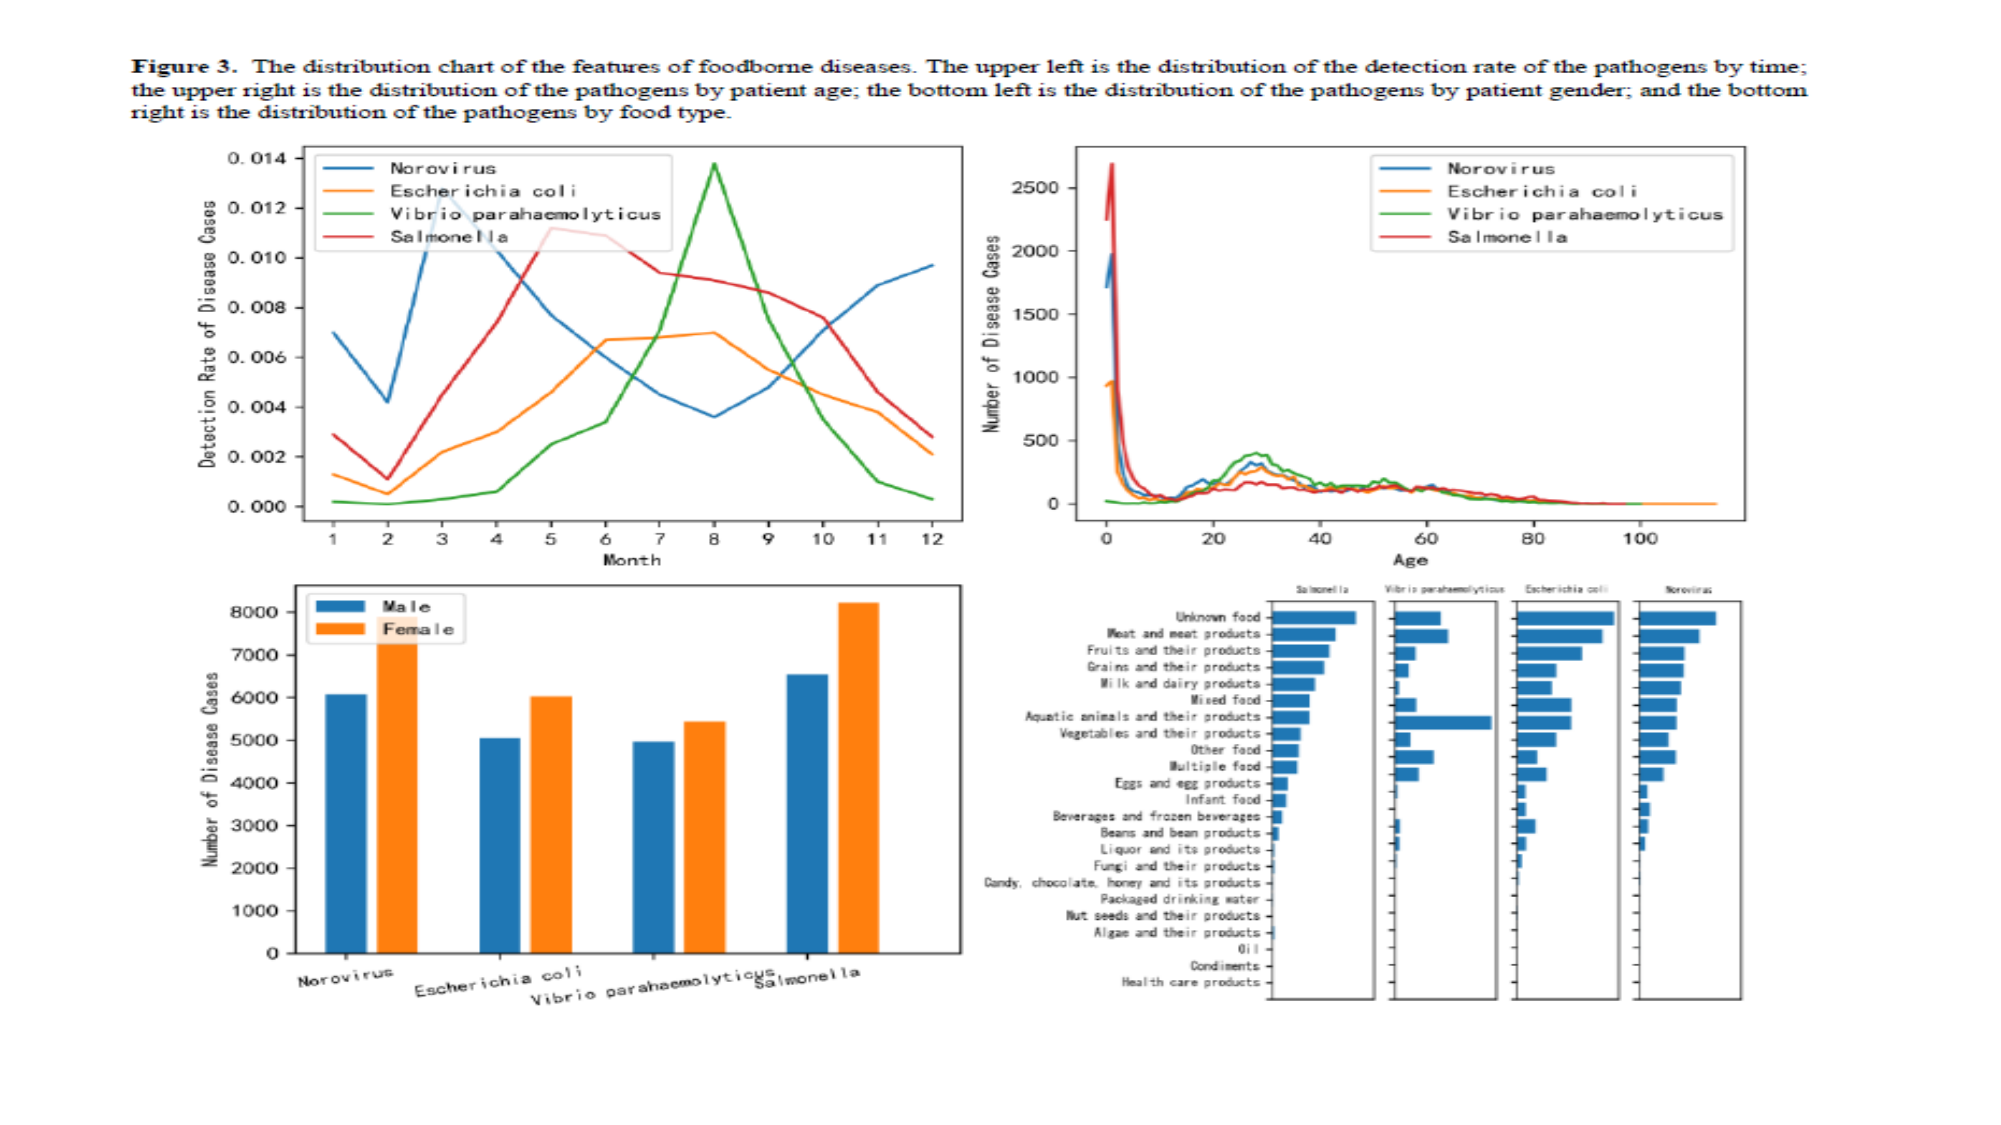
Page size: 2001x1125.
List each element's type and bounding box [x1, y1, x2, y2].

picture [104, 29, 1839, 1023]
